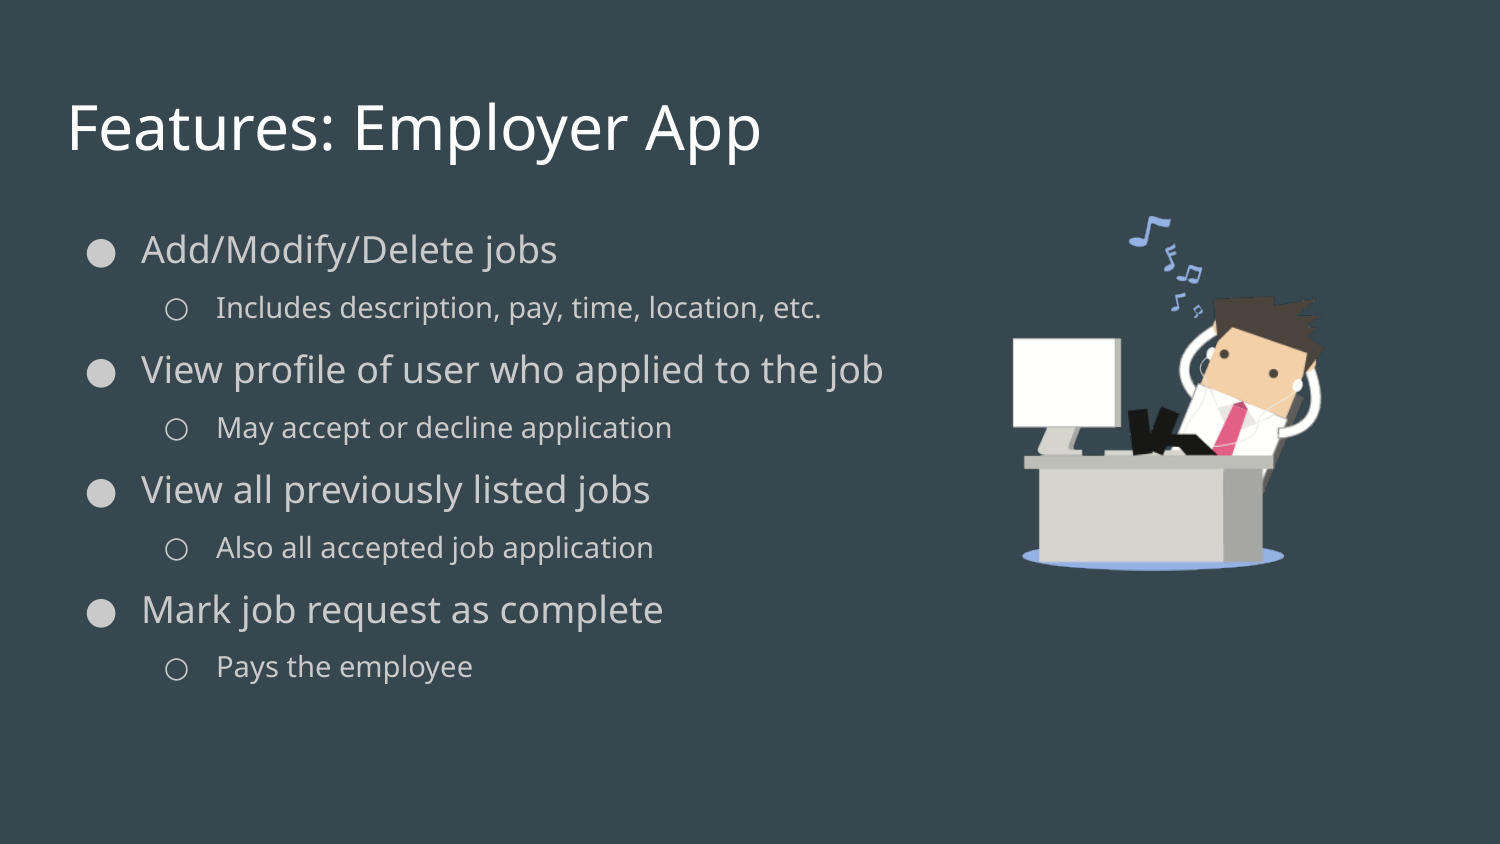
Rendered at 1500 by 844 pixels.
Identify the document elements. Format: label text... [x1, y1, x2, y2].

list Add/Modify/Delete jobs Includes description, pay, time, location, etc. View profile of user who applied to the job May accept or decline application View all previously listed jobs Also all accepted job application Mark job request as complete Pays the employee [51, 189, 1449, 750]
picture [976, 215, 1361, 572]
title Features: Employer App [51, 72, 1449, 167]
